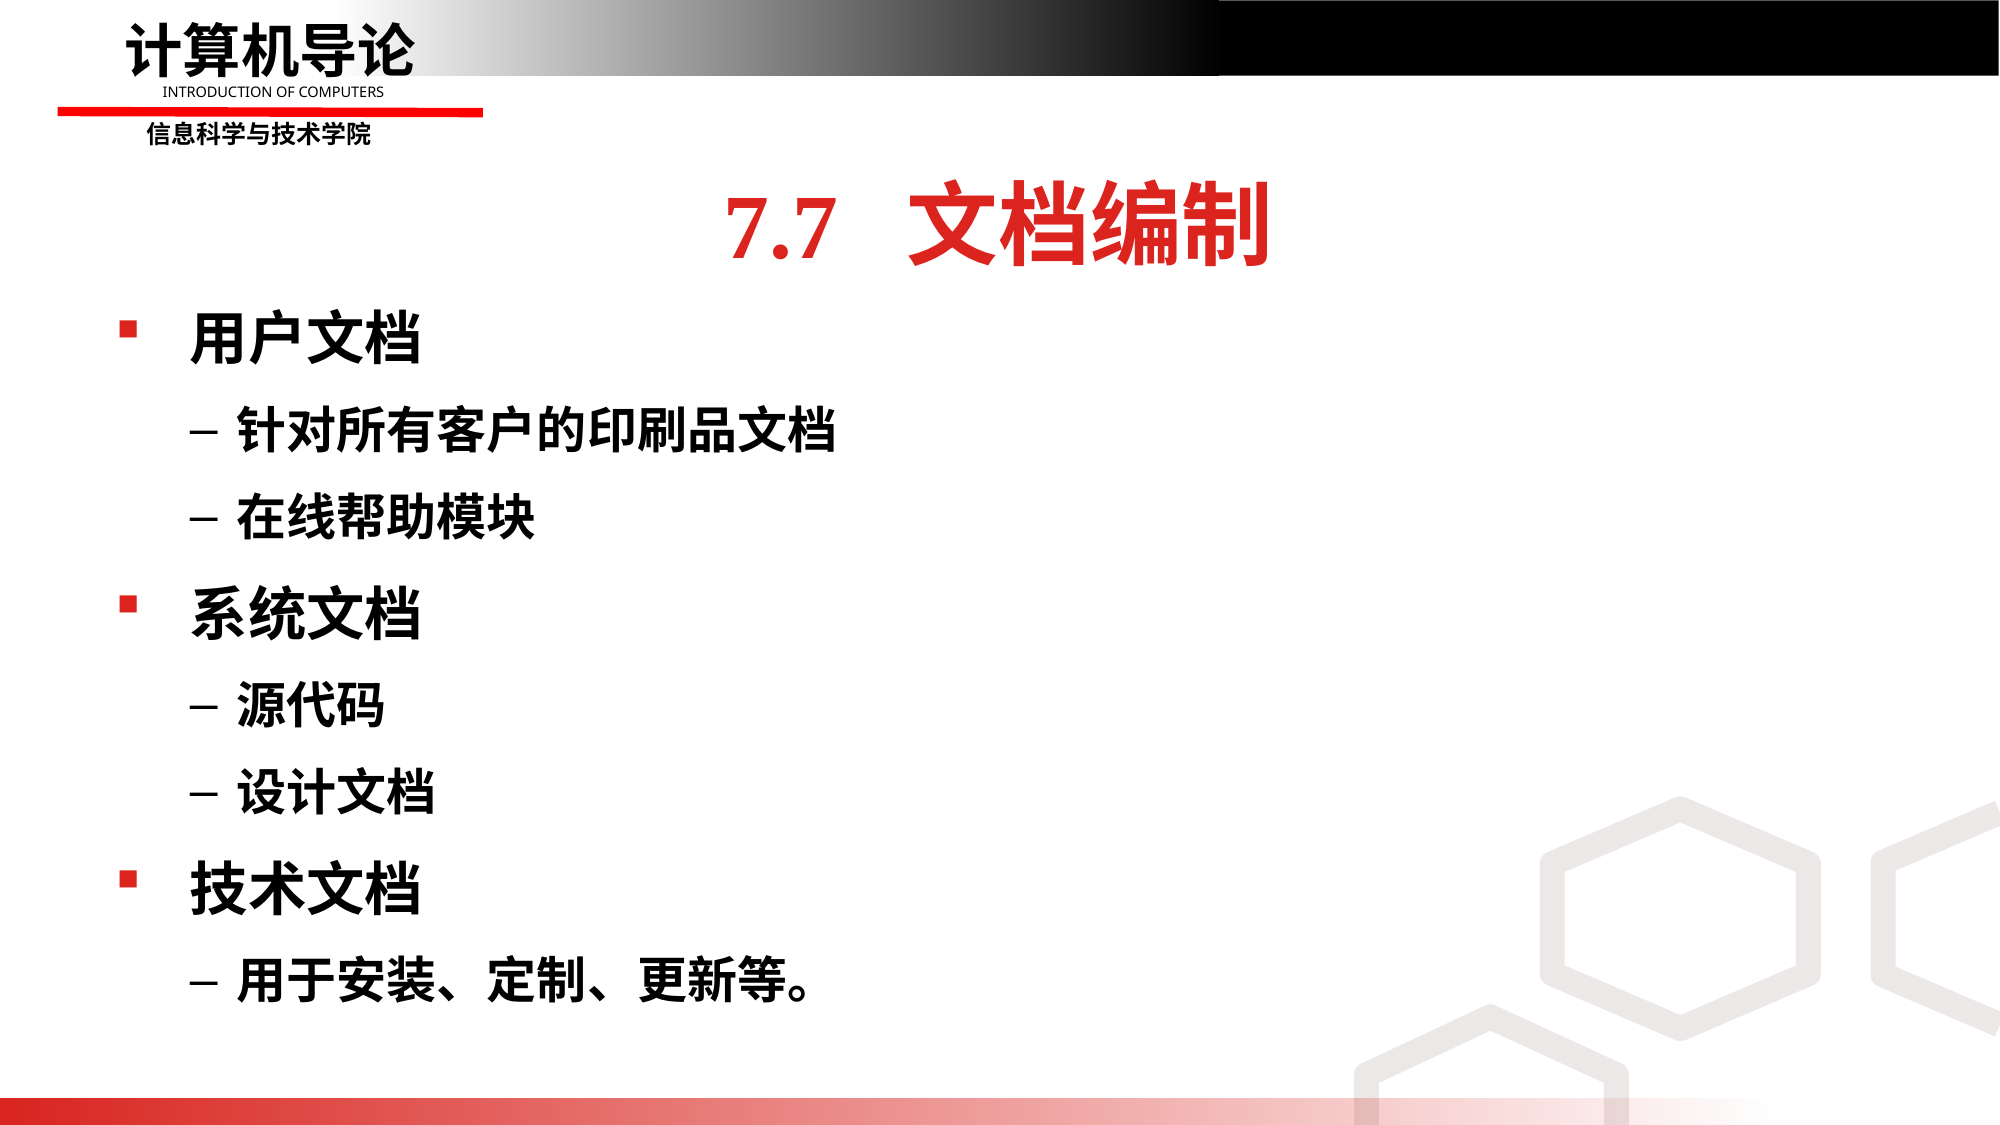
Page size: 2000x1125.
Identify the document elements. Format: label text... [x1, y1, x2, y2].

list 用户文档 针对所有客户的印刷品文档 在线帮助模块 系统文档 源代码 设计文档 技术文档 用于安装、定制、更新等。 [99, 262, 1900, 1071]
text_box 7.7 文档编制 [99, 172, 1898, 271]
